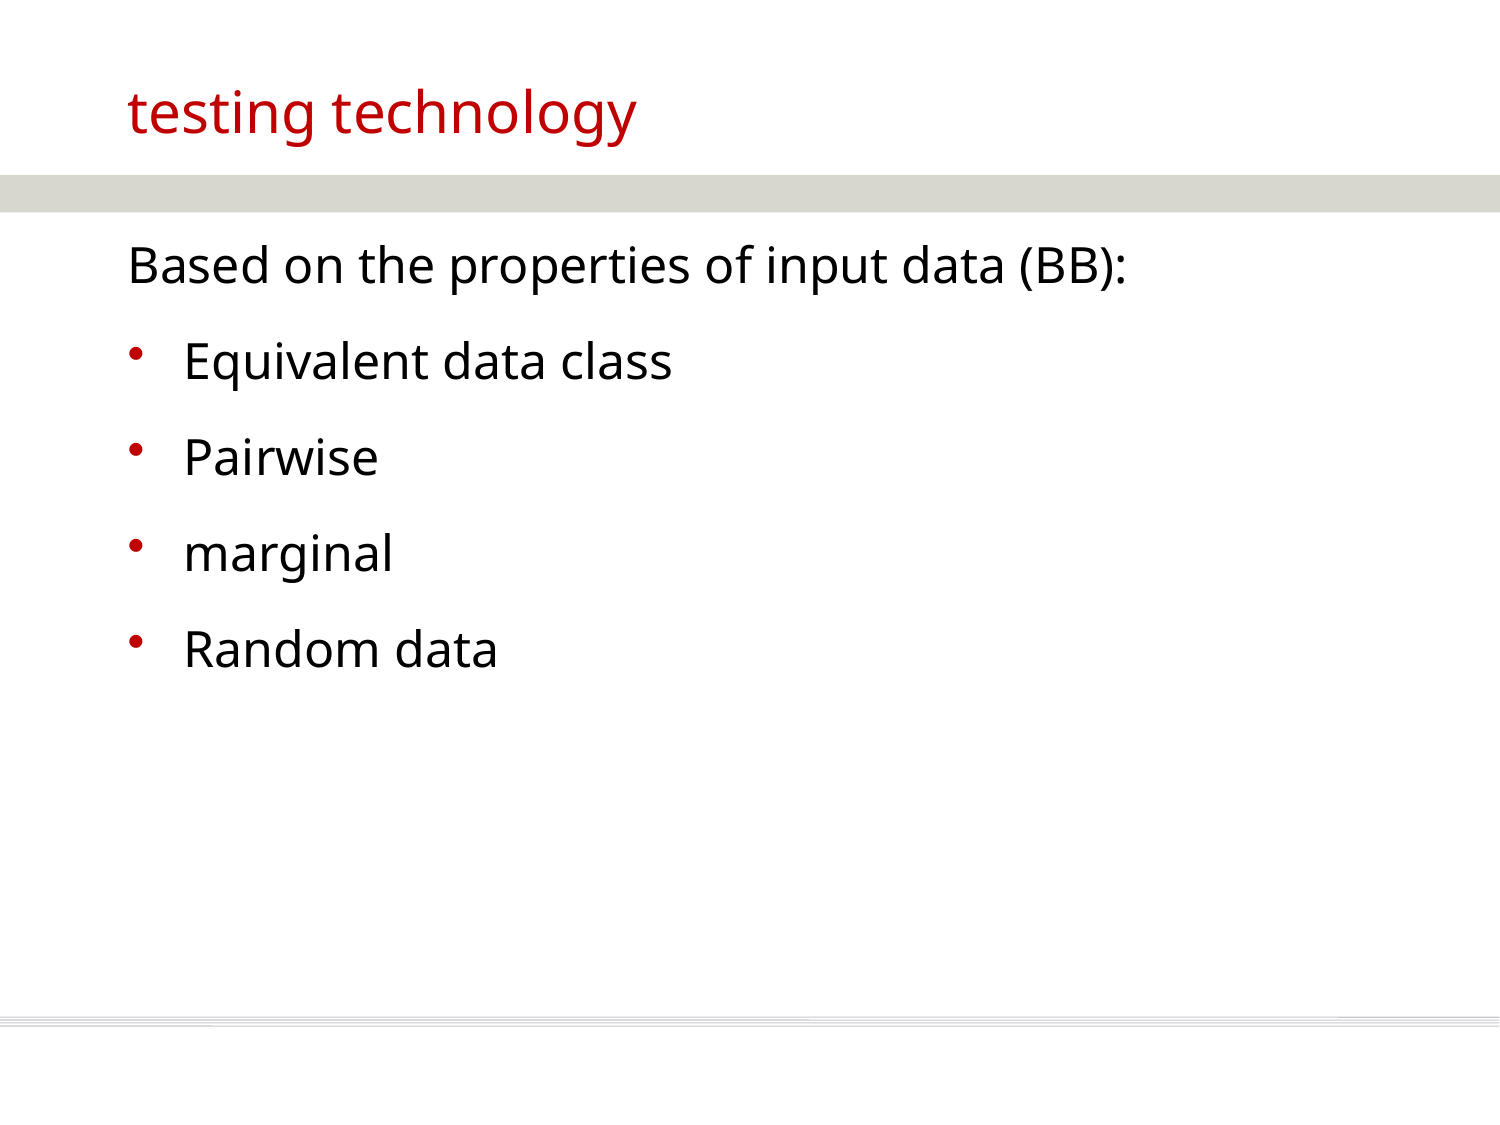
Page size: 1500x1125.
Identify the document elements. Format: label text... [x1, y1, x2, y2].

title testing technology [112, 47, 1388, 173]
list Based on the properties of input data (BB): Equivalent data class Pairwise marginal Random data [112, 220, 1388, 1000]
